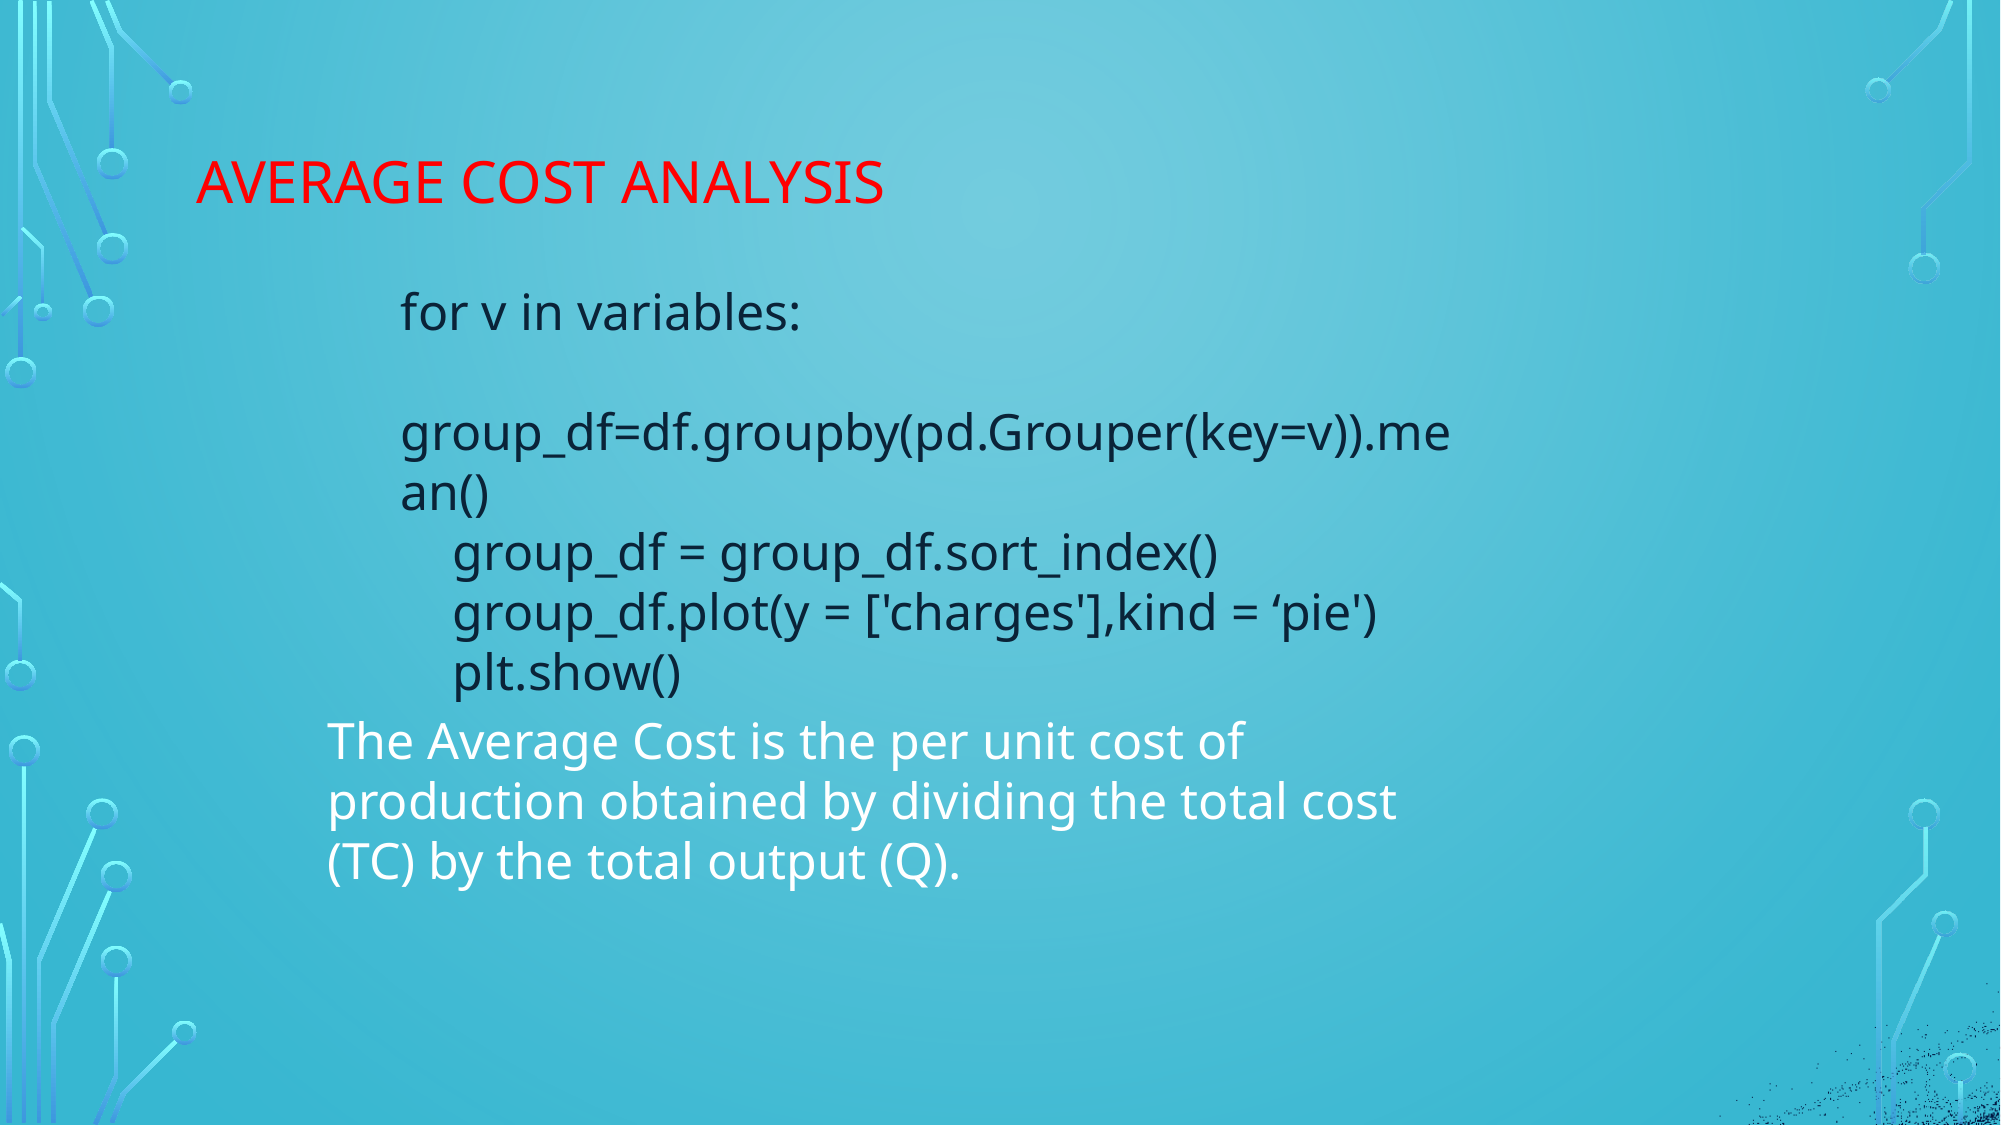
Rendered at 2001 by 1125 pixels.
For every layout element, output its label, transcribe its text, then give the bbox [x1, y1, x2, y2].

text_box AVERAGE COST ANALYSIS [181, 137, 1282, 223]
text_box for v in variables: group_df=df.groupby(pd.Grouper(key=v)).mean() group_df = group_df.sort_index() group_df.plot(y = ['charges'],kind = ‘pie') plt.show() [386, 273, 1487, 709]
text_box The Average Cost is the per unit cost of production obtained by dividing the total cost (TC) by the total output (Q). [312, 702, 1457, 897]
